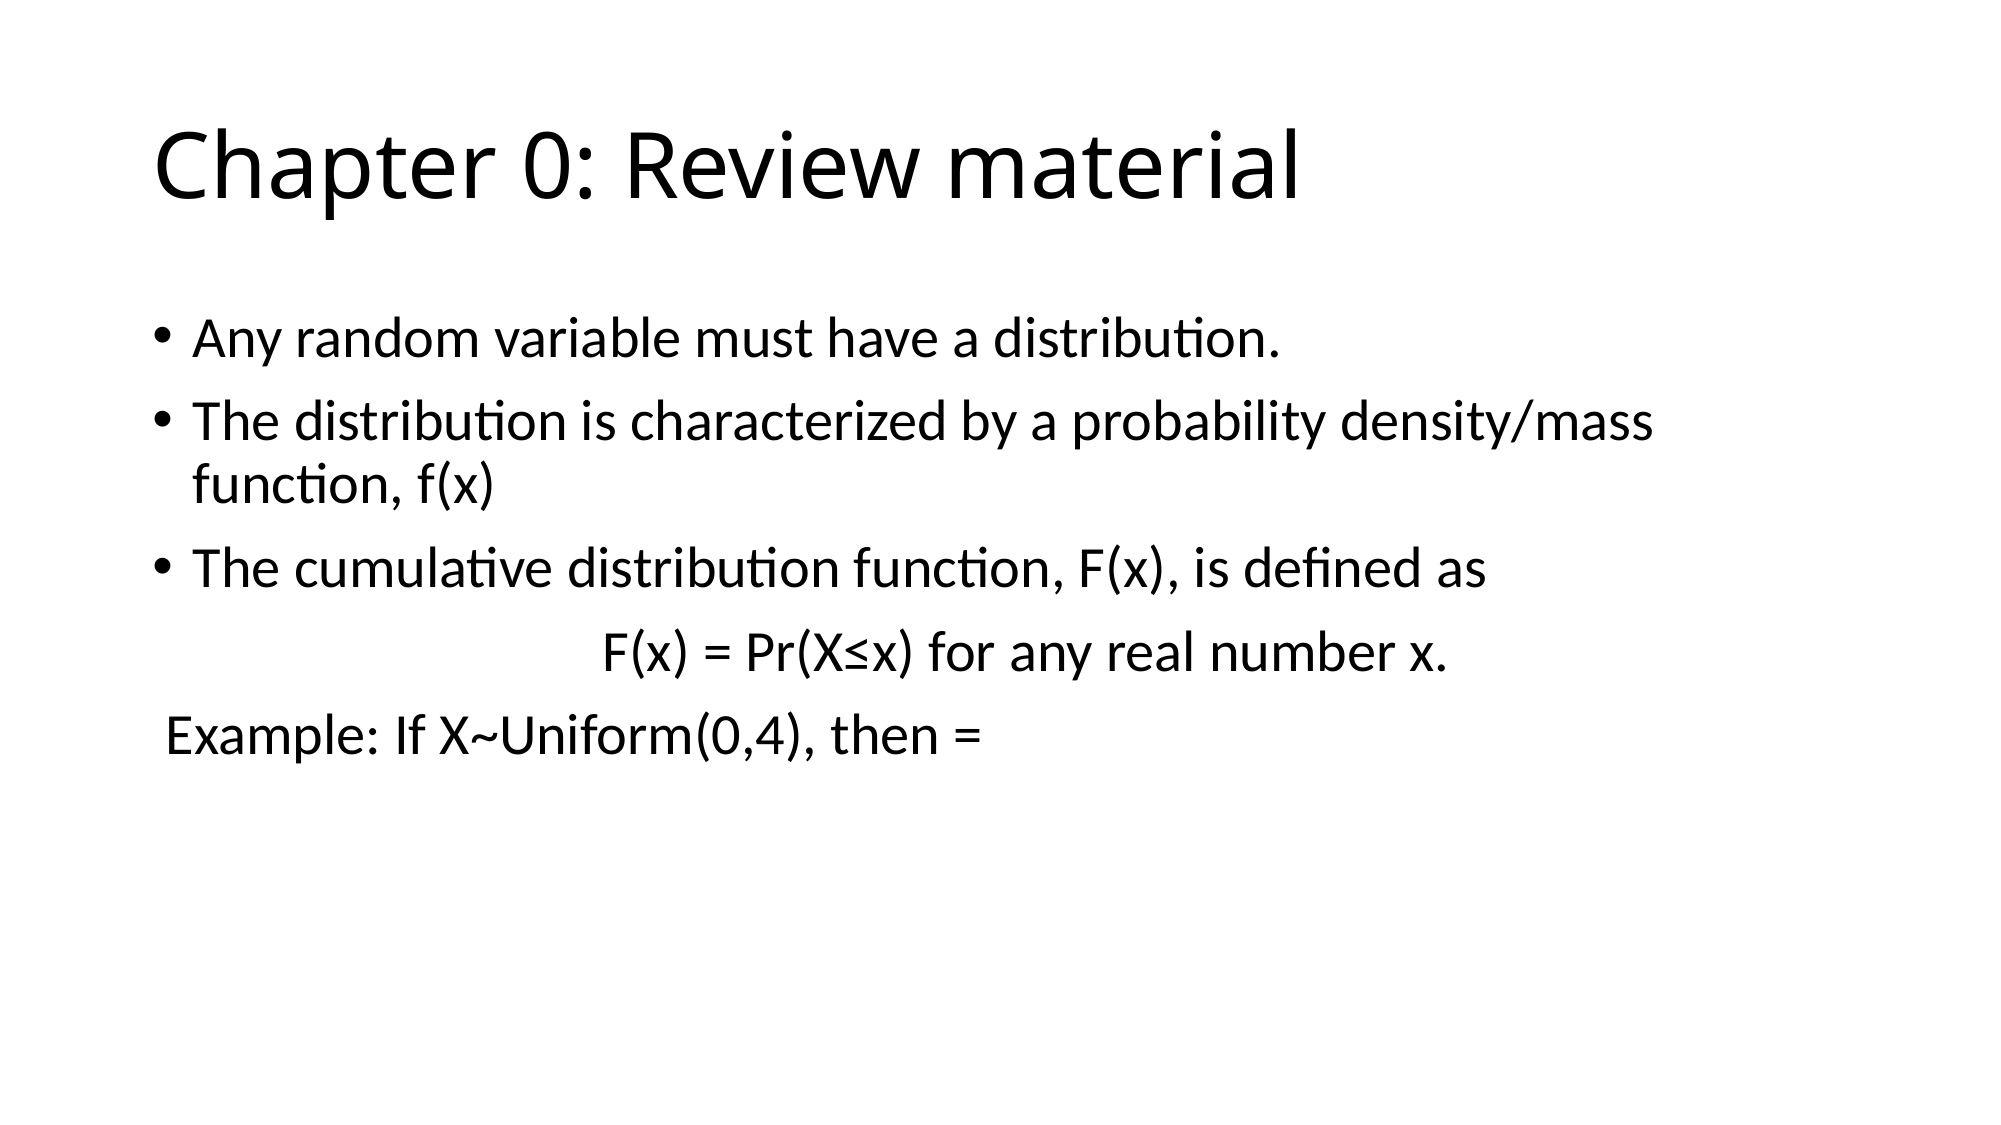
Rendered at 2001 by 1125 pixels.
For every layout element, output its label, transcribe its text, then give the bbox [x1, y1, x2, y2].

title Chapter 0: Review material [137, 59, 1863, 278]
